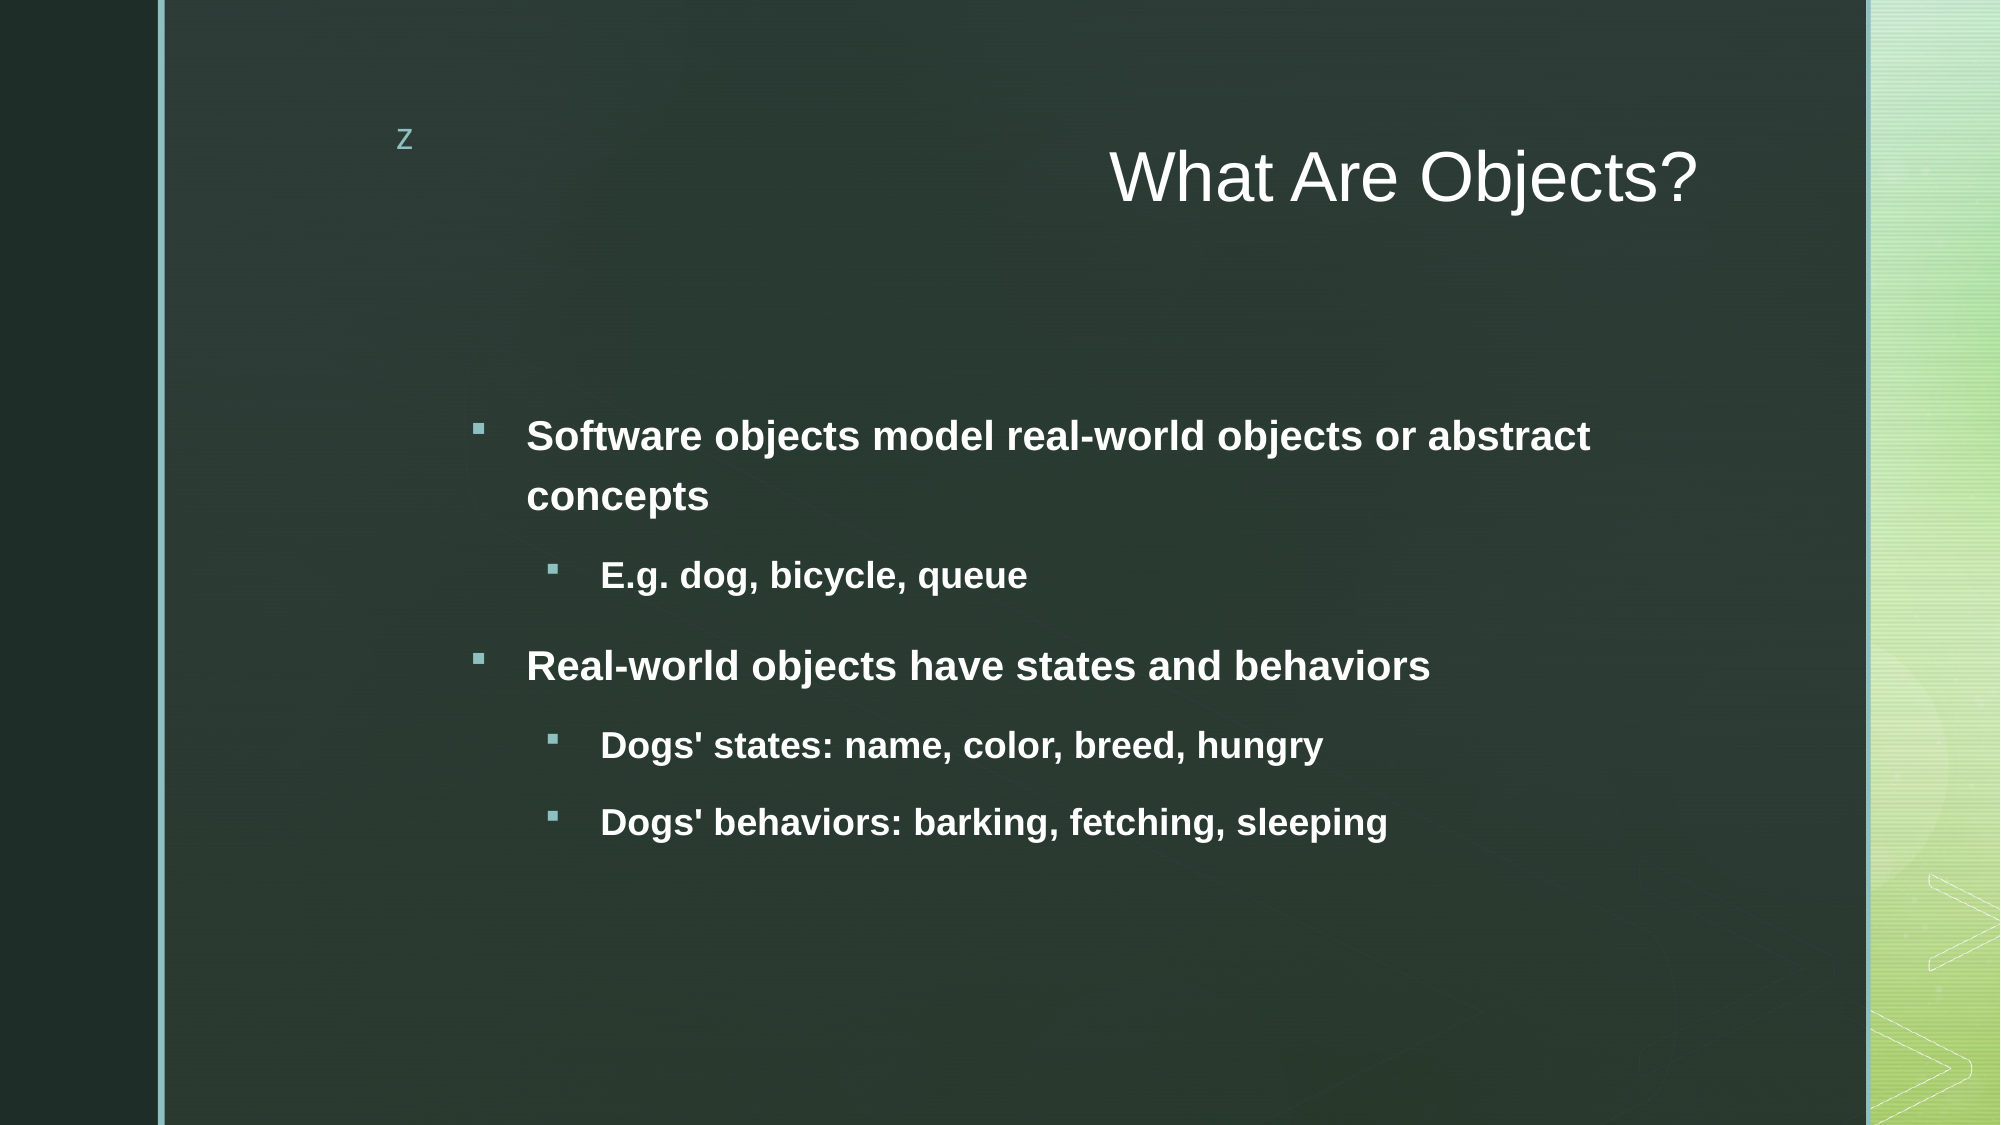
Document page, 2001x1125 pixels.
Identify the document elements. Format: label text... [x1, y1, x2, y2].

picture [1871, 0, 2001, 1125]
list Software objects model real-world objects or abstract concepts E.g. dog, bicycle, queue Real-world objects have states and behaviors Dogs' states: name, color, breed, hungry Dogs' behaviors: barking, fetching, sleeping [454, 336, 1734, 993]
title What Are Objects? [428, 132, 1734, 310]
